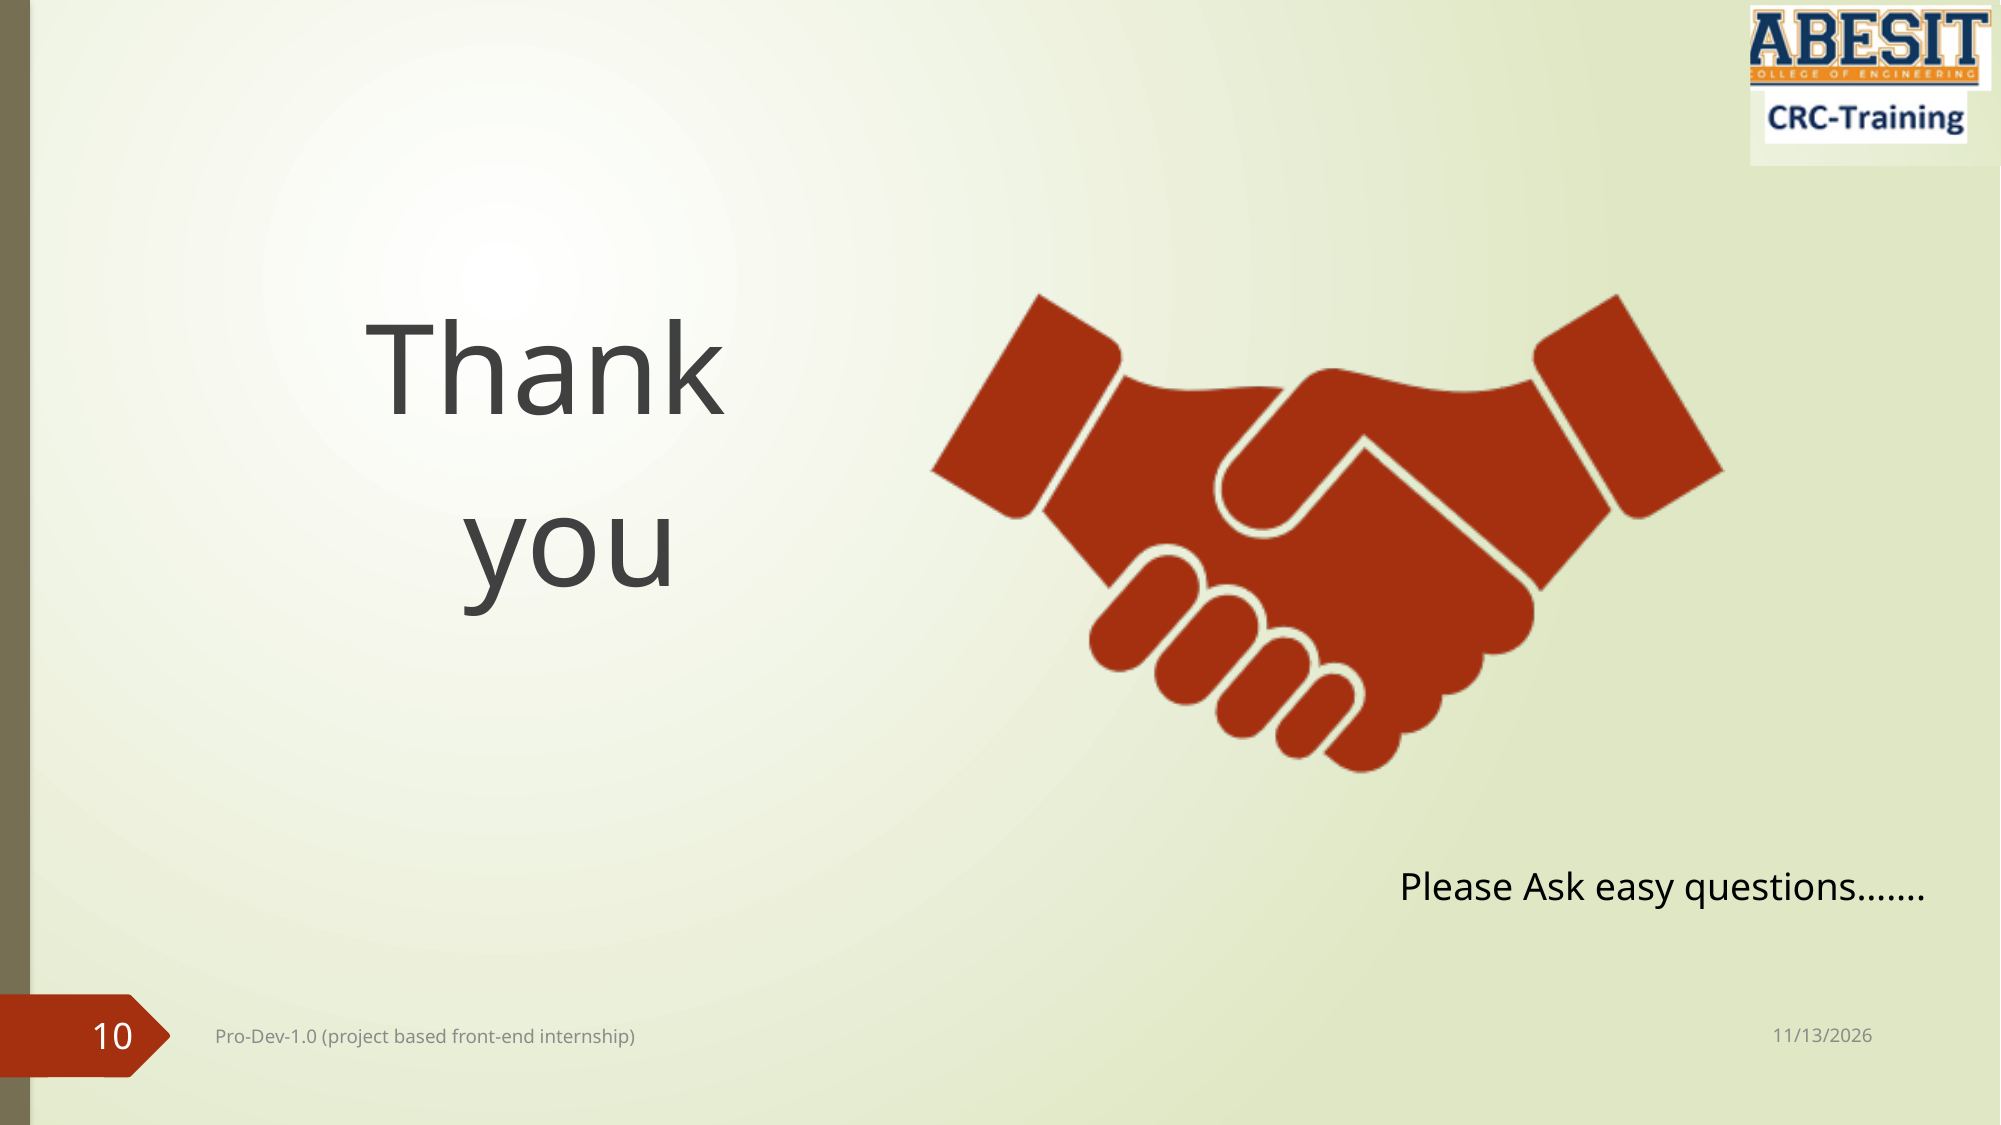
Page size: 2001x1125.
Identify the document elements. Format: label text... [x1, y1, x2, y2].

picture [897, 5, 2001, 967]
text_box Please Ask easy questions……. [1764, 855, 1942, 916]
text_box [395, 37, 468, 1125]
footer Pro-Dev-1.0 (project based front-end internship) [472, 1006, 1451, 1067]
text_box [472, 174, 2000, 1125]
text_box [392, 0, 2000, 282]
text_box Thank you [472, 282, 892, 900]
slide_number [1699, 1005, 1888, 1067]
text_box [4, 0, 392, 1125]
